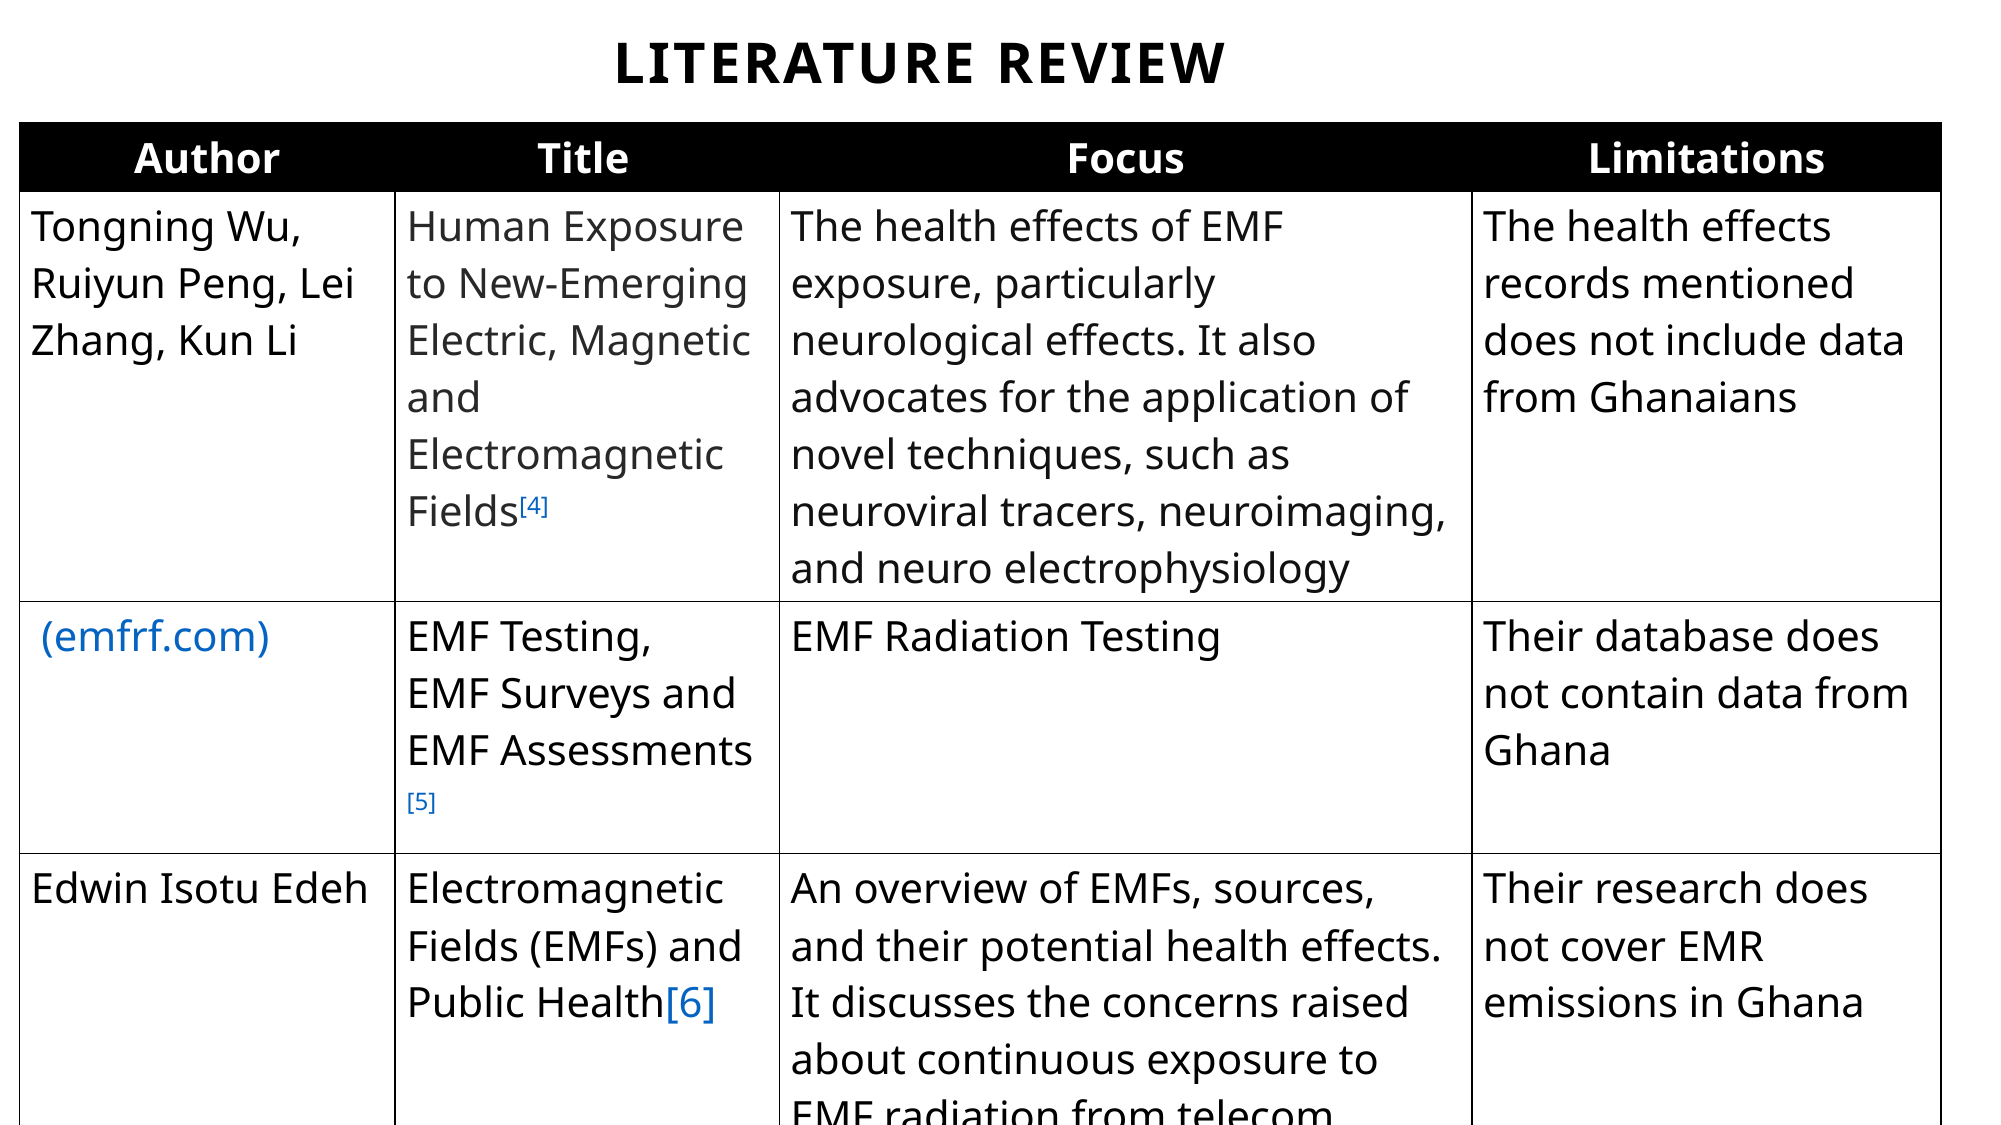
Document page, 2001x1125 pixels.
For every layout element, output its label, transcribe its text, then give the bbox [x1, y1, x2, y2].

table_cell The health effects records mentioned does not include data from Ghanaians [1473, 192, 1940, 601]
table_cell An overview of EMFs, sources, and their potential health effects. It discusses the concerns raised about continuous exposure to EMF radiation from telecom towers [780, 854, 1471, 1125]
table_cell Their database does not contain data from Ghana [1473, 602, 1940, 853]
table_cell Edwin Isotu Edeh [20, 854, 394, 1125]
table_cell Human Exposure to New-Emerging Electric, Magnetic and Electromagnetic Fields[4] [396, 192, 779, 601]
table_cell Tongning Wu, Ruiyun Peng, Lei Zhang, Kun Li [20, 192, 394, 601]
table_cell EMF Radiation Testing [780, 602, 1471, 853]
table_header Author [20, 124, 394, 190]
table_cell Their research does not cover EMR emissions in Ghana [1473, 854, 1940, 1125]
title Literature review [273, 0, 1566, 122]
table_header Title [396, 124, 779, 190]
table_cell EMF Testing, EMF Surveys and EMF Assessments[5] [396, 602, 779, 853]
table_cell Electromagnetic Fields (EMFs) and Public Health[6] [396, 854, 779, 1125]
table_cell The health effects of EMF exposure, particularly neurological effects. It also advocates for the application of novel techniques, such as neuroviral tracers, neuroimaging, and neuro electrophysiology [780, 192, 1471, 601]
table_cell (emfrf.com) [20, 602, 394, 853]
table_header Focus [780, 124, 1471, 190]
table_header Limitations​ [1473, 124, 1940, 190]
